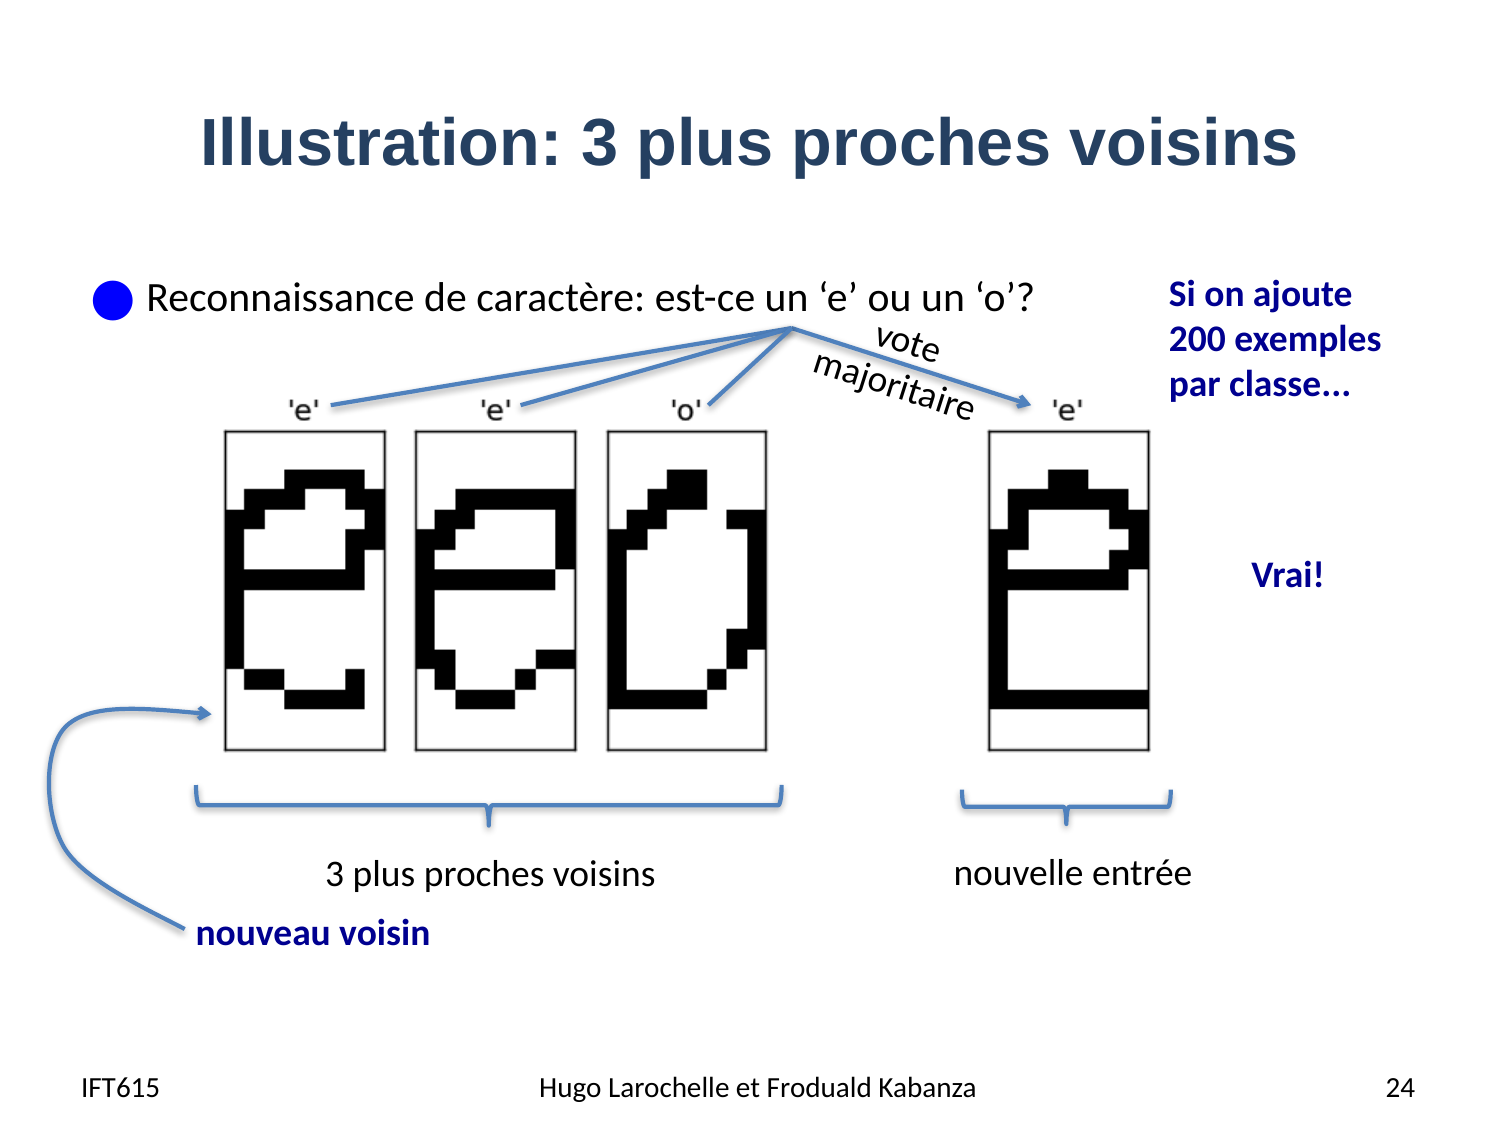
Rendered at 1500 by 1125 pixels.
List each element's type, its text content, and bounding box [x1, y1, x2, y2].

text_box 3 plus proches voisins [310, 841, 671, 901]
text_box Vrai! [1236, 542, 1340, 603]
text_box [795, 327, 1032, 406]
text_box [46, 705, 211, 929]
footer Hugo Larochelle et Froduald Kabanza [520, 1056, 996, 1117]
text_box Si on ajoute 200 exemples par classe... [1154, 261, 1405, 412]
title Illustration: 3 plus proches voisins [75, 45, 1425, 233]
text_box [204, 784, 784, 828]
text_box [520, 327, 706, 406]
text_box nouvelle entrée [938, 840, 1208, 901]
text_box nouveau voisin [180, 901, 446, 961]
text_box [959, 789, 1173, 827]
list Reconnaissance de caractère: est-ce un ‘e’ ou un ‘o’? [75, 262, 1425, 1005]
slide_number IFT615 [66, 1056, 356, 1117]
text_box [330, 327, 519, 406]
picture [216, 388, 1157, 764]
text_box vote majoritaire [810, 281, 964, 326]
slide_number 24 [1080, 1056, 1431, 1117]
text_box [708, 327, 792, 406]
